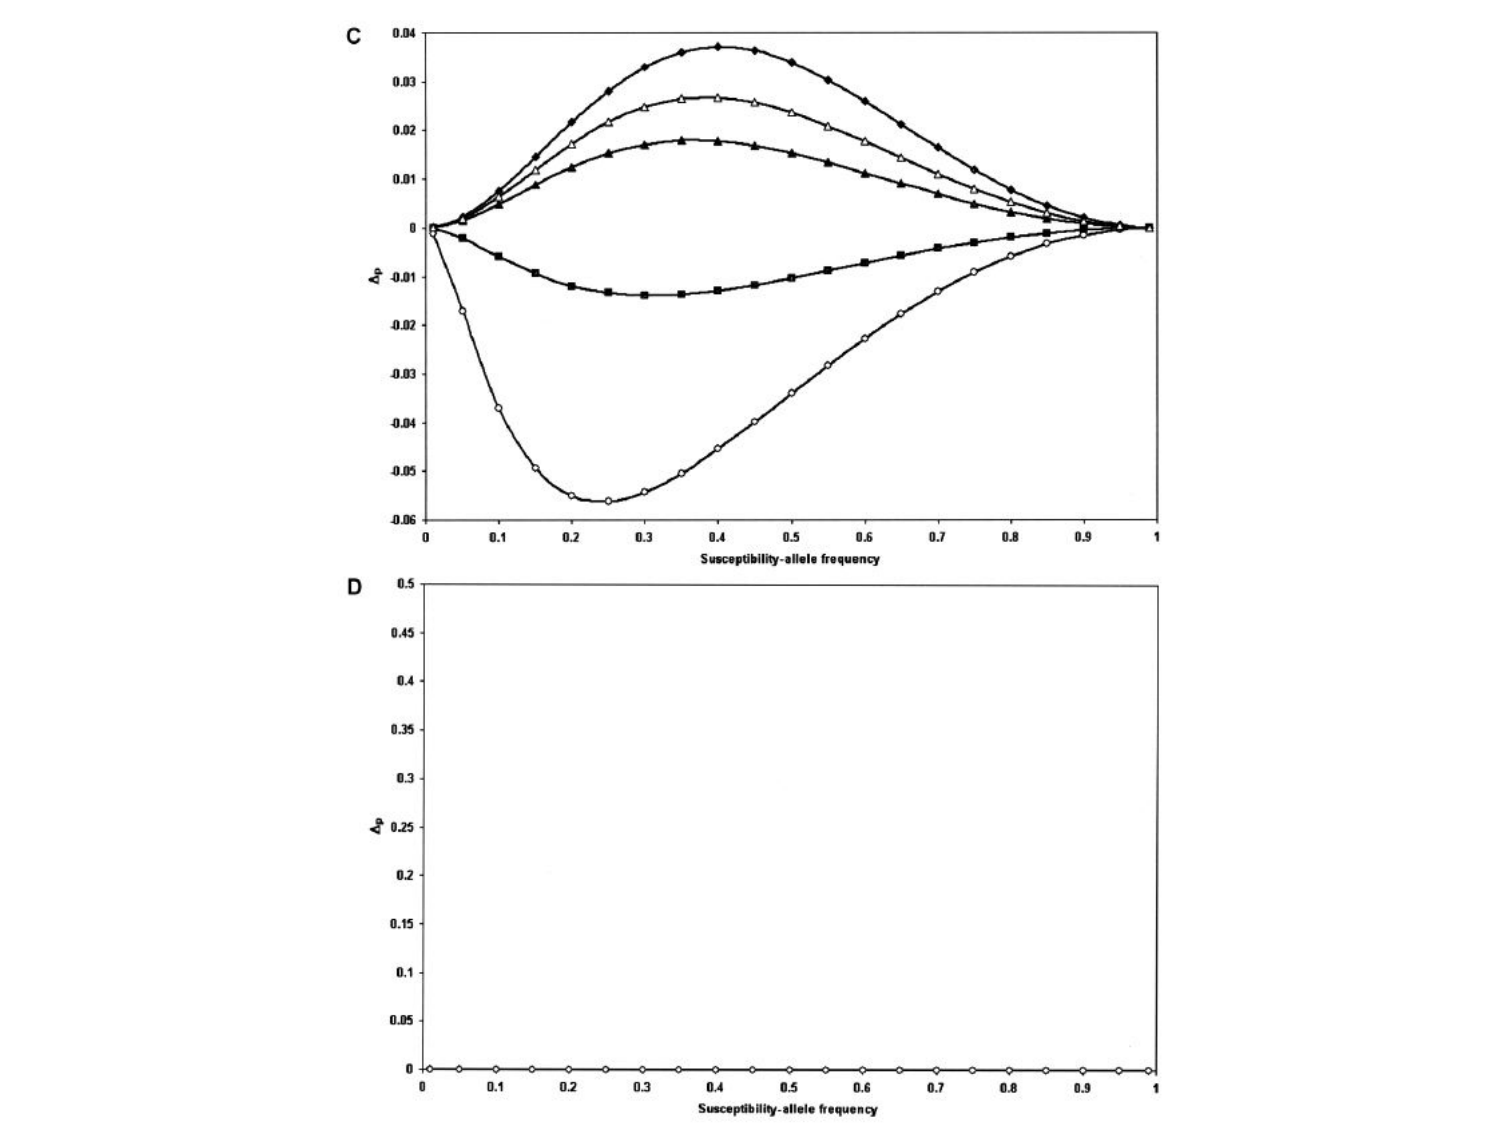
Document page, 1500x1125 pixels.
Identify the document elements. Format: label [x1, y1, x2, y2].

picture [306, 0, 1219, 1125]
